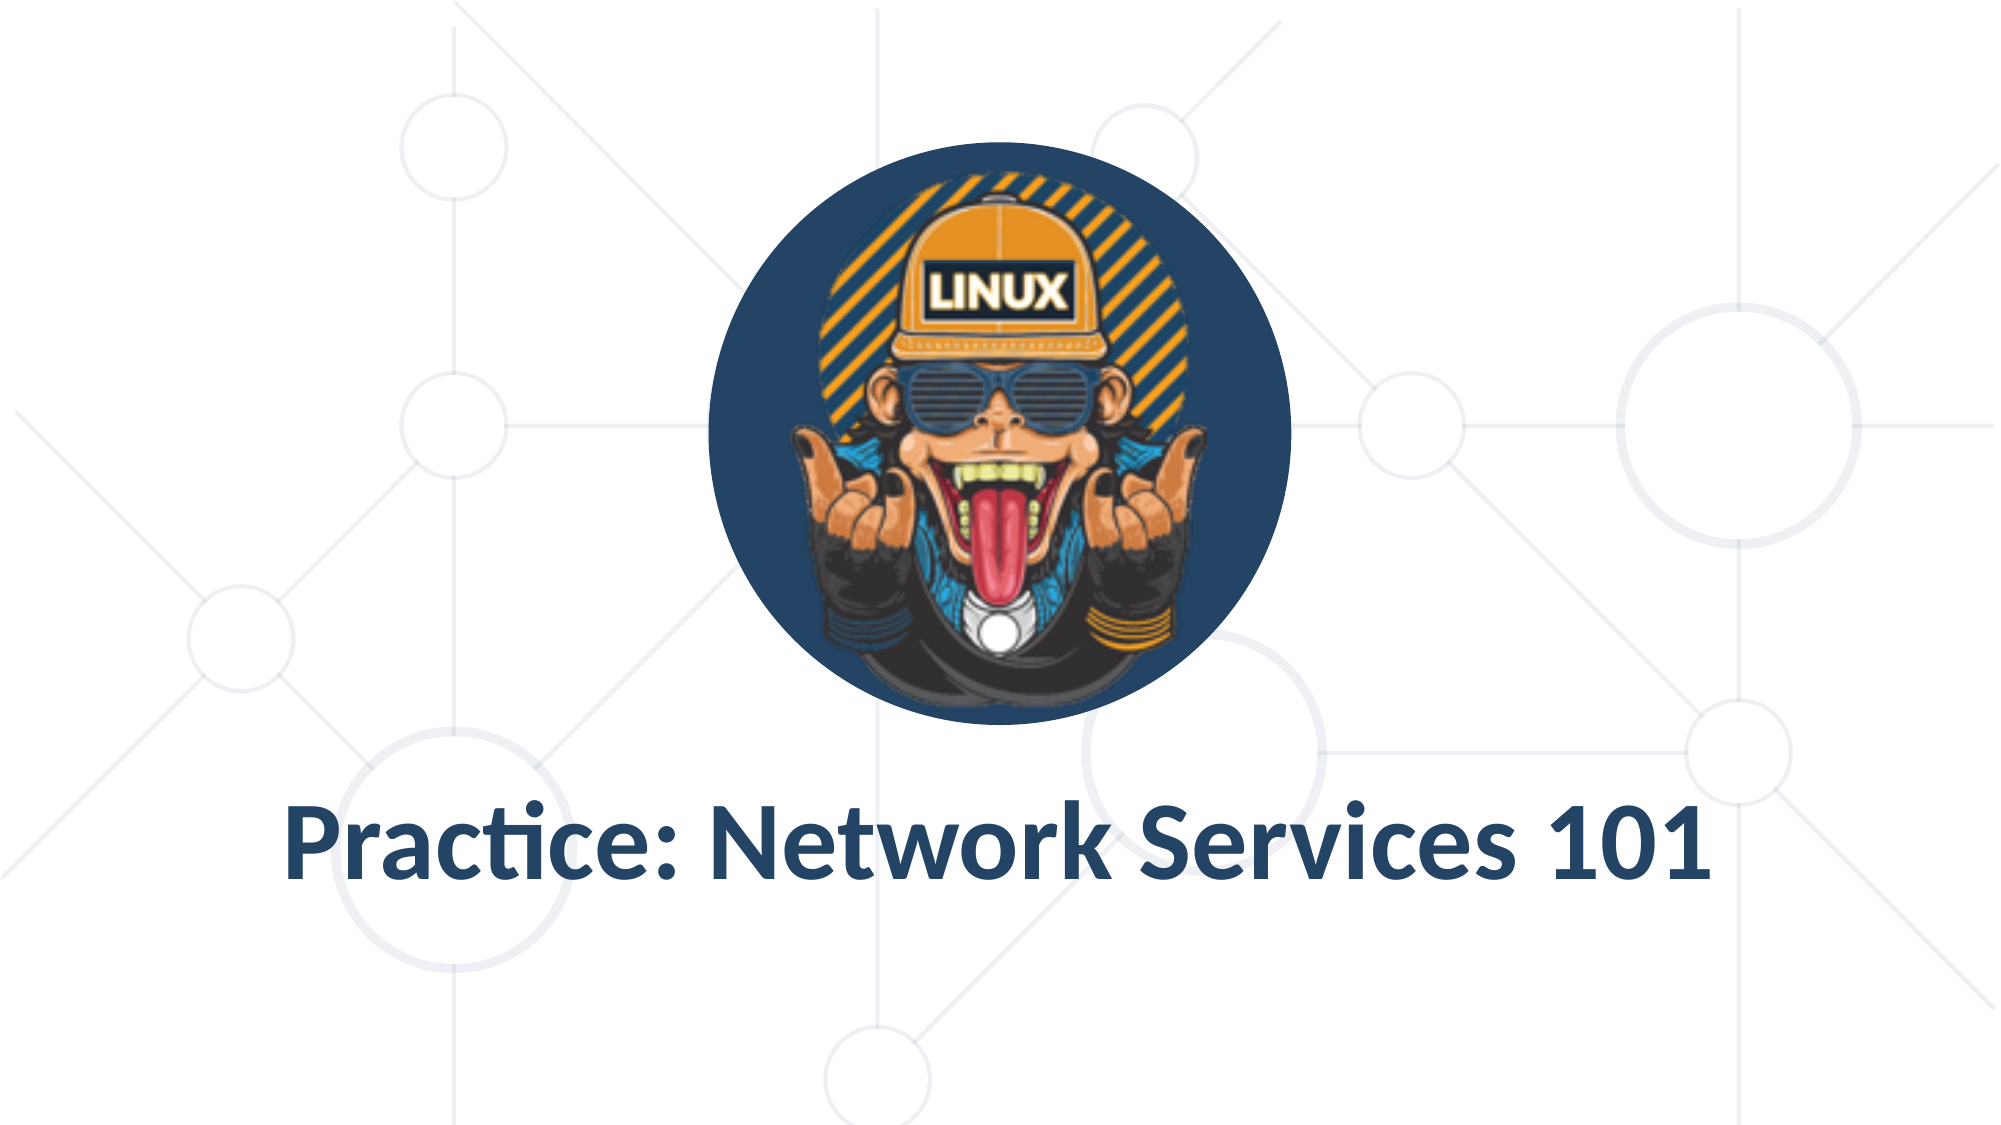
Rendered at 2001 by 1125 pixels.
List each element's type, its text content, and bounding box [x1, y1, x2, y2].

title Practice: Network Services 101 [100, 771, 1900, 898]
picture [785, 170, 1207, 714]
